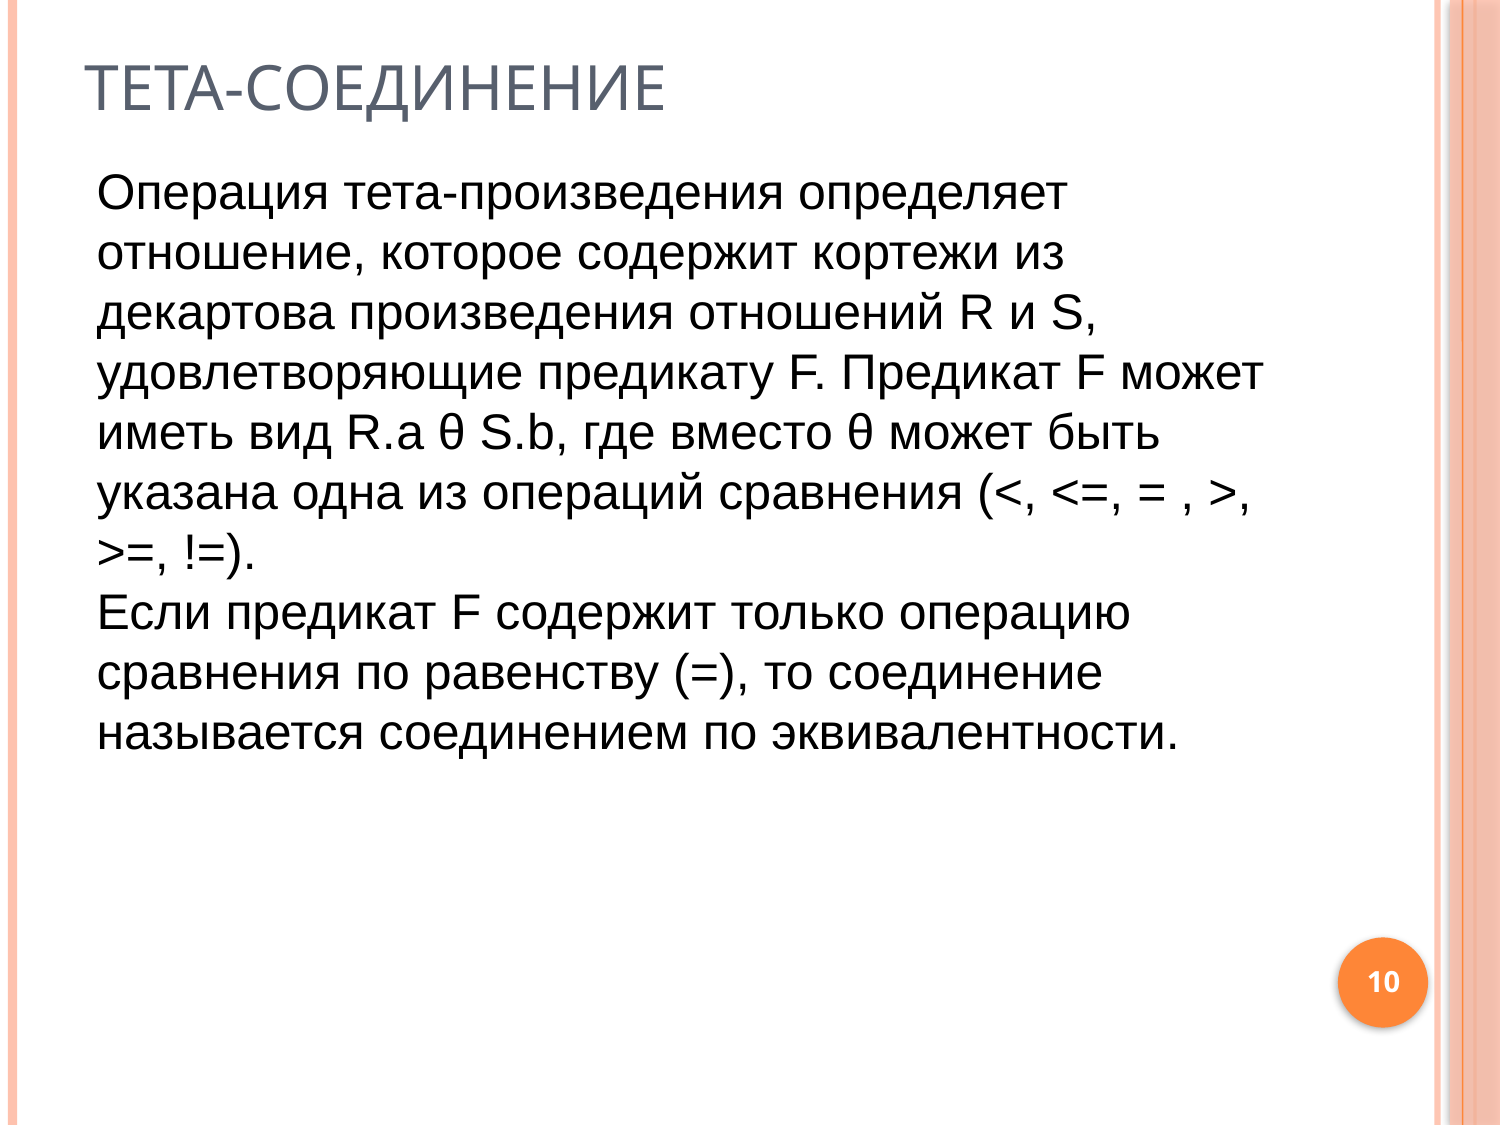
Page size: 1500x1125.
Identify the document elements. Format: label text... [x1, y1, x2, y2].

slide_number 10 [1333, 940, 1434, 1026]
text_box Операция тета-произведения определяет отношение, которое содержит кортежи из декартова произведения отношений R и S, удовлетворяющие предикату F. Предикат F может иметь вид R.a θ S.b, где вместо θ может быть указана одна из операций сравнения (<, <=, = , >, >=, !=). Если предикат F содержит только операцию сравнения по равенству (=), то соединение называется соединением по эквивалентности. [81, 152, 1306, 598]
title Тета-соединение [70, 1, 1296, 131]
